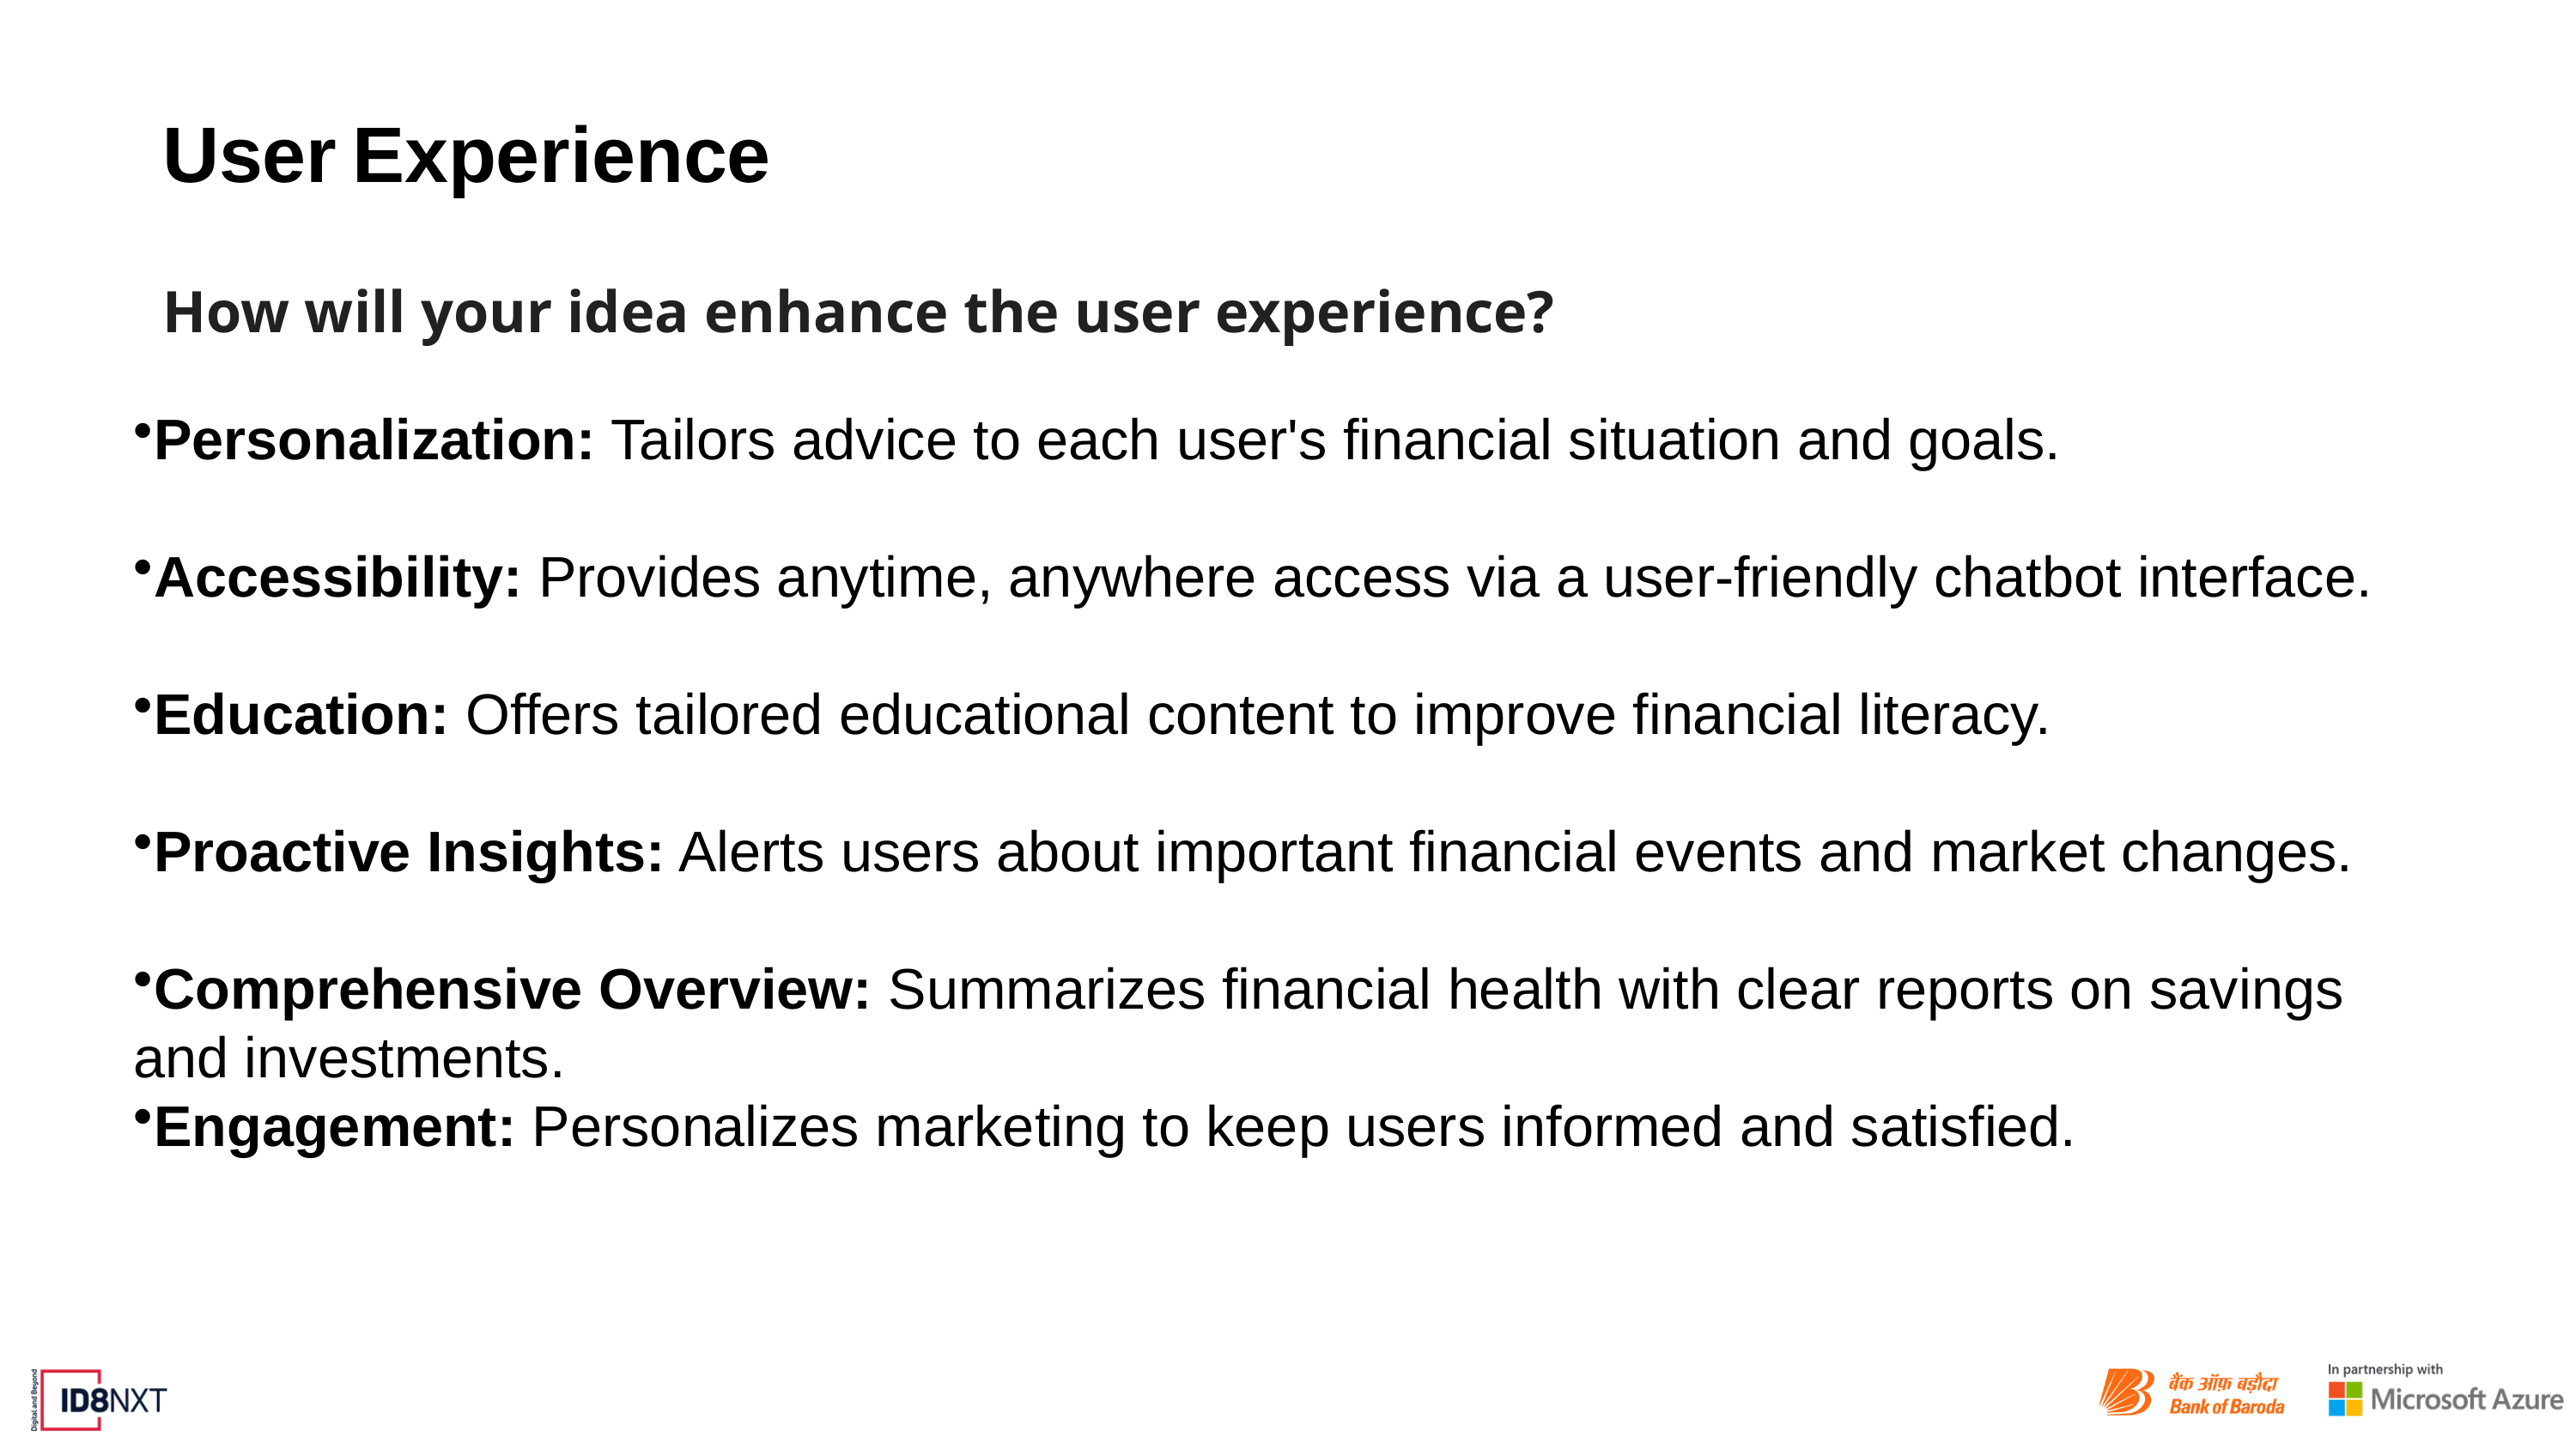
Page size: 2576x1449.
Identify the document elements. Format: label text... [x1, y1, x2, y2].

picture [21, 1355, 177, 1446]
text_box Personalization: Tailors advice to each user's financial situation and goals. Accessibility: Provides anytime, anywhere access via a user-friendly chatbot interface. Education: Offers tailored educational content to improve financial literacy. Proactive Insights: Alerts users about important financial events and market changes. Comprehensive Overview: Summarizes financial health with clear reports on savings and investments. Engagement: Personalizes marketing to keep users informed and satisfied. [120, 396, 2445, 1165]
picture [2326, 1361, 2566, 1419]
picture [2098, 1341, 2287, 1447]
title User Experience [161, 101, 1460, 273]
text_box How will your idea enhance the user experience? [161, 273, 1963, 344]
